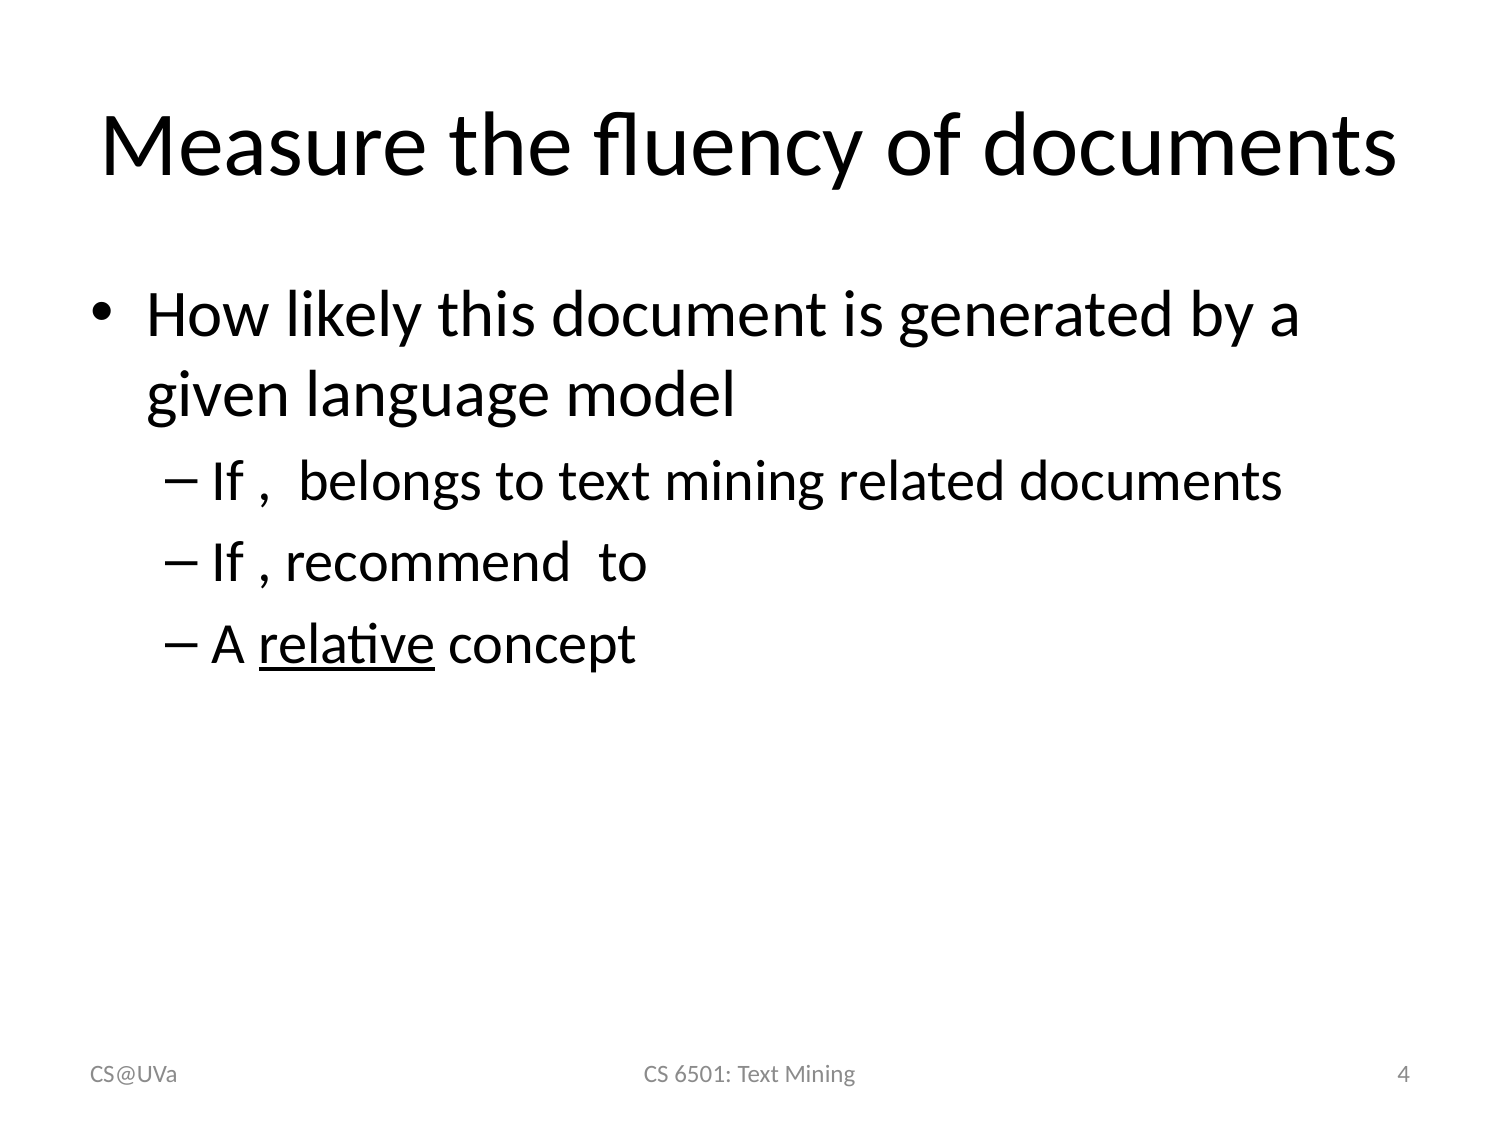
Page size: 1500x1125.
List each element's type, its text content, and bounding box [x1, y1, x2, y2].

slide_number CS@UVa [75, 1042, 425, 1103]
slide_number 4 [1074, 1042, 1425, 1103]
title Measure the fluency of documents [75, 45, 1425, 233]
footer CS 6501: Text Mining [512, 1042, 988, 1103]
